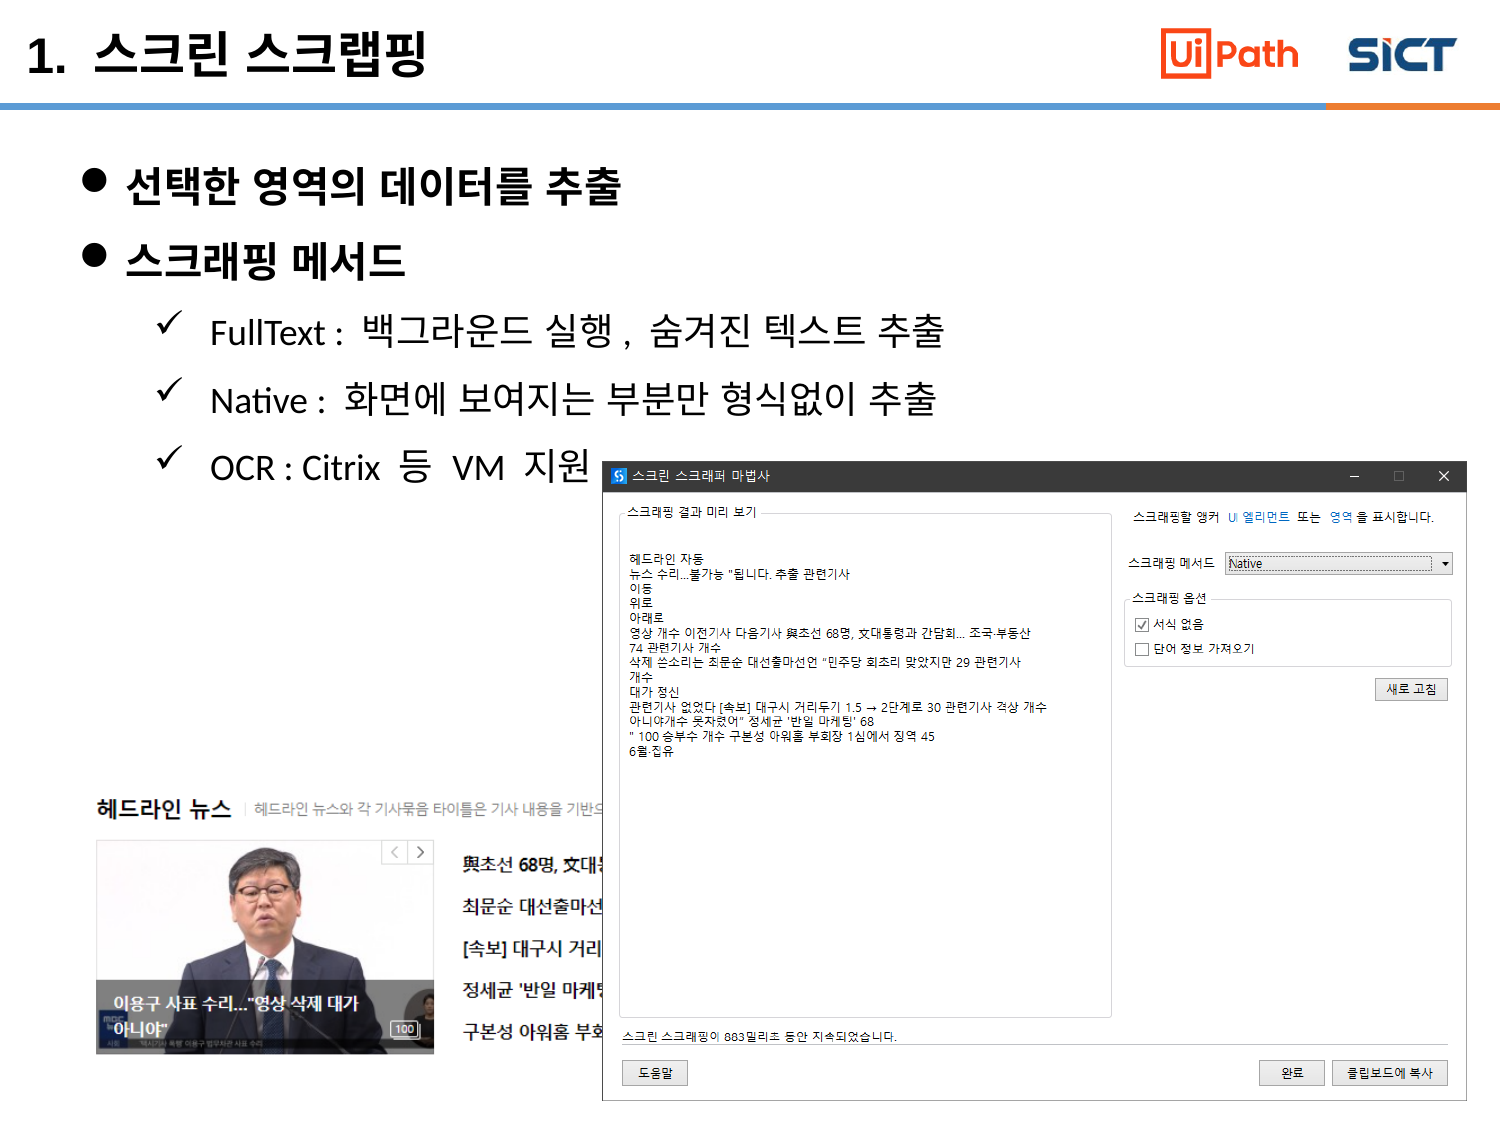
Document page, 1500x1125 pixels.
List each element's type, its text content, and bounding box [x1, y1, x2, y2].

text_box 선택한 영역의 데이터를 추출 스크래핑 메서드 FullText : 백그라운드 실행, 숨겨진 텍스트 추출 Native : 화면에 보여지는 부분만 형식없이 추출 OCR : Citrix 등 VM 지원 [64, 128, 1450, 496]
picture [1279, 25, 1300, 81]
picture [95, 461, 1467, 1101]
picture [1346, 34, 1459, 75]
text_box 1. 스크린 스크랩핑 [11, 15, 1279, 91]
